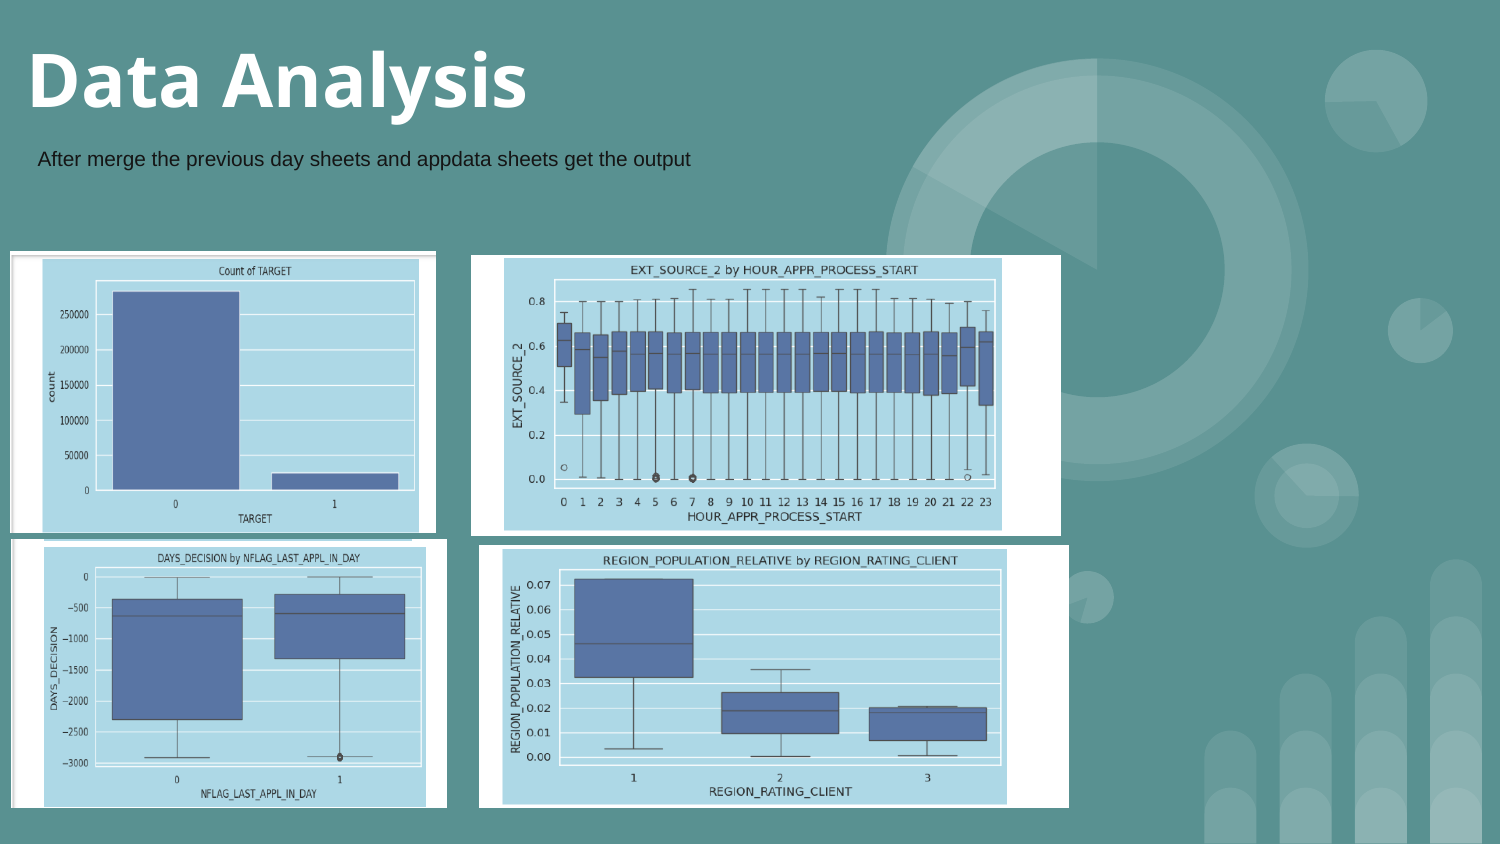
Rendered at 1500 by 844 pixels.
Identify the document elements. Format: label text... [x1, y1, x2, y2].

picture [471, 255, 1062, 536]
picture [10, 251, 436, 533]
picture [11, 539, 447, 809]
text_box After merge the previous day sheets and appdata sheets get the output [22, 130, 1162, 231]
picture [478, 545, 1069, 809]
title Data Analysis [11, 18, 835, 138]
